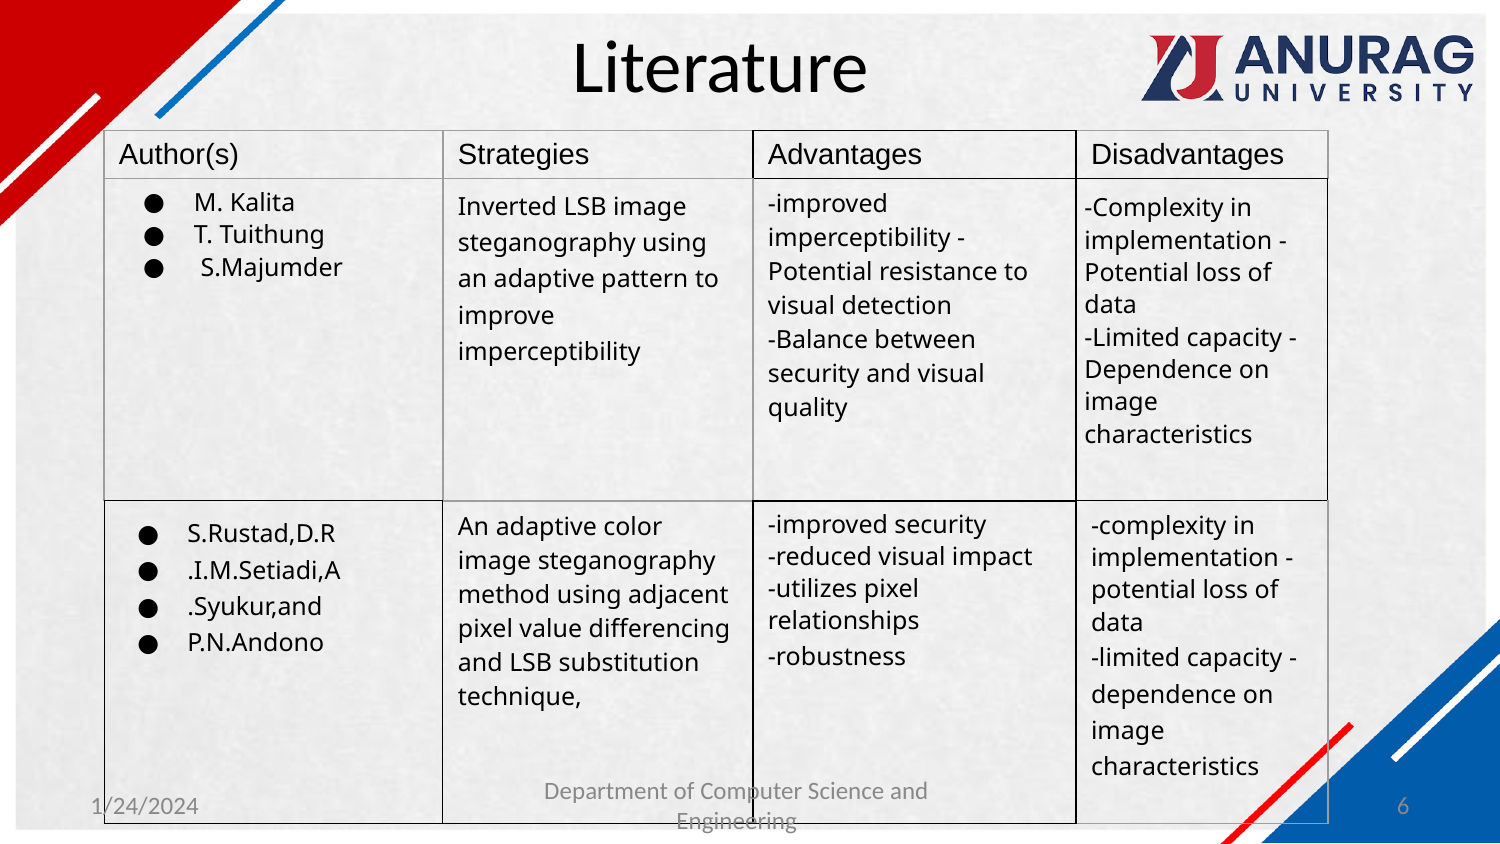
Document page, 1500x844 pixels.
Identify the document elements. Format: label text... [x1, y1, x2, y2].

table_cell M. Kalita T. Tuithung S.Majumder [105, 179, 442, 500]
table_header Advantages [754, 131, 1075, 178]
table_cell -complexity in implementation -potential loss of data -limited capacity -dependence on image characteristics [1077, 501, 1327, 823]
table_cell S.Rustad,D.R .I.M.Setiadi,A .Syukur,and P.N.Andono [105, 501, 442, 823]
table_cell -improved imperceptibility -Potential resistance to visual detection -Balance between security and visual quality [754, 179, 1075, 500]
table_cell Inverted LSB image steganography using an adaptive pattern to improve imperceptibility [444, 179, 752, 500]
table_header Author(s) [105, 131, 442, 178]
table_cell -improved security -reduced visual impact -utilizes pixel relationships -robustness [754, 502, 1075, 823]
slide_number 6 [1074, 782, 1425, 827]
table_cell An adaptive color image steganography method using adjacent pixel value differencing and LSB substitution technique, [443, 502, 752, 823]
table_cell -Complexity in implementation -Potential loss of data -Limited capacity -Dependence on image characteristics [1077, 179, 1327, 500]
table_header Strategies [444, 131, 752, 178]
title Literature [227, 11, 1231, 115]
table_header Disadvantages [1077, 131, 1327, 178]
footer Department of Computer Science and Engineering [499, 782, 975, 827]
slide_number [75, 782, 425, 827]
picture [0, 0, 1500, 844]
